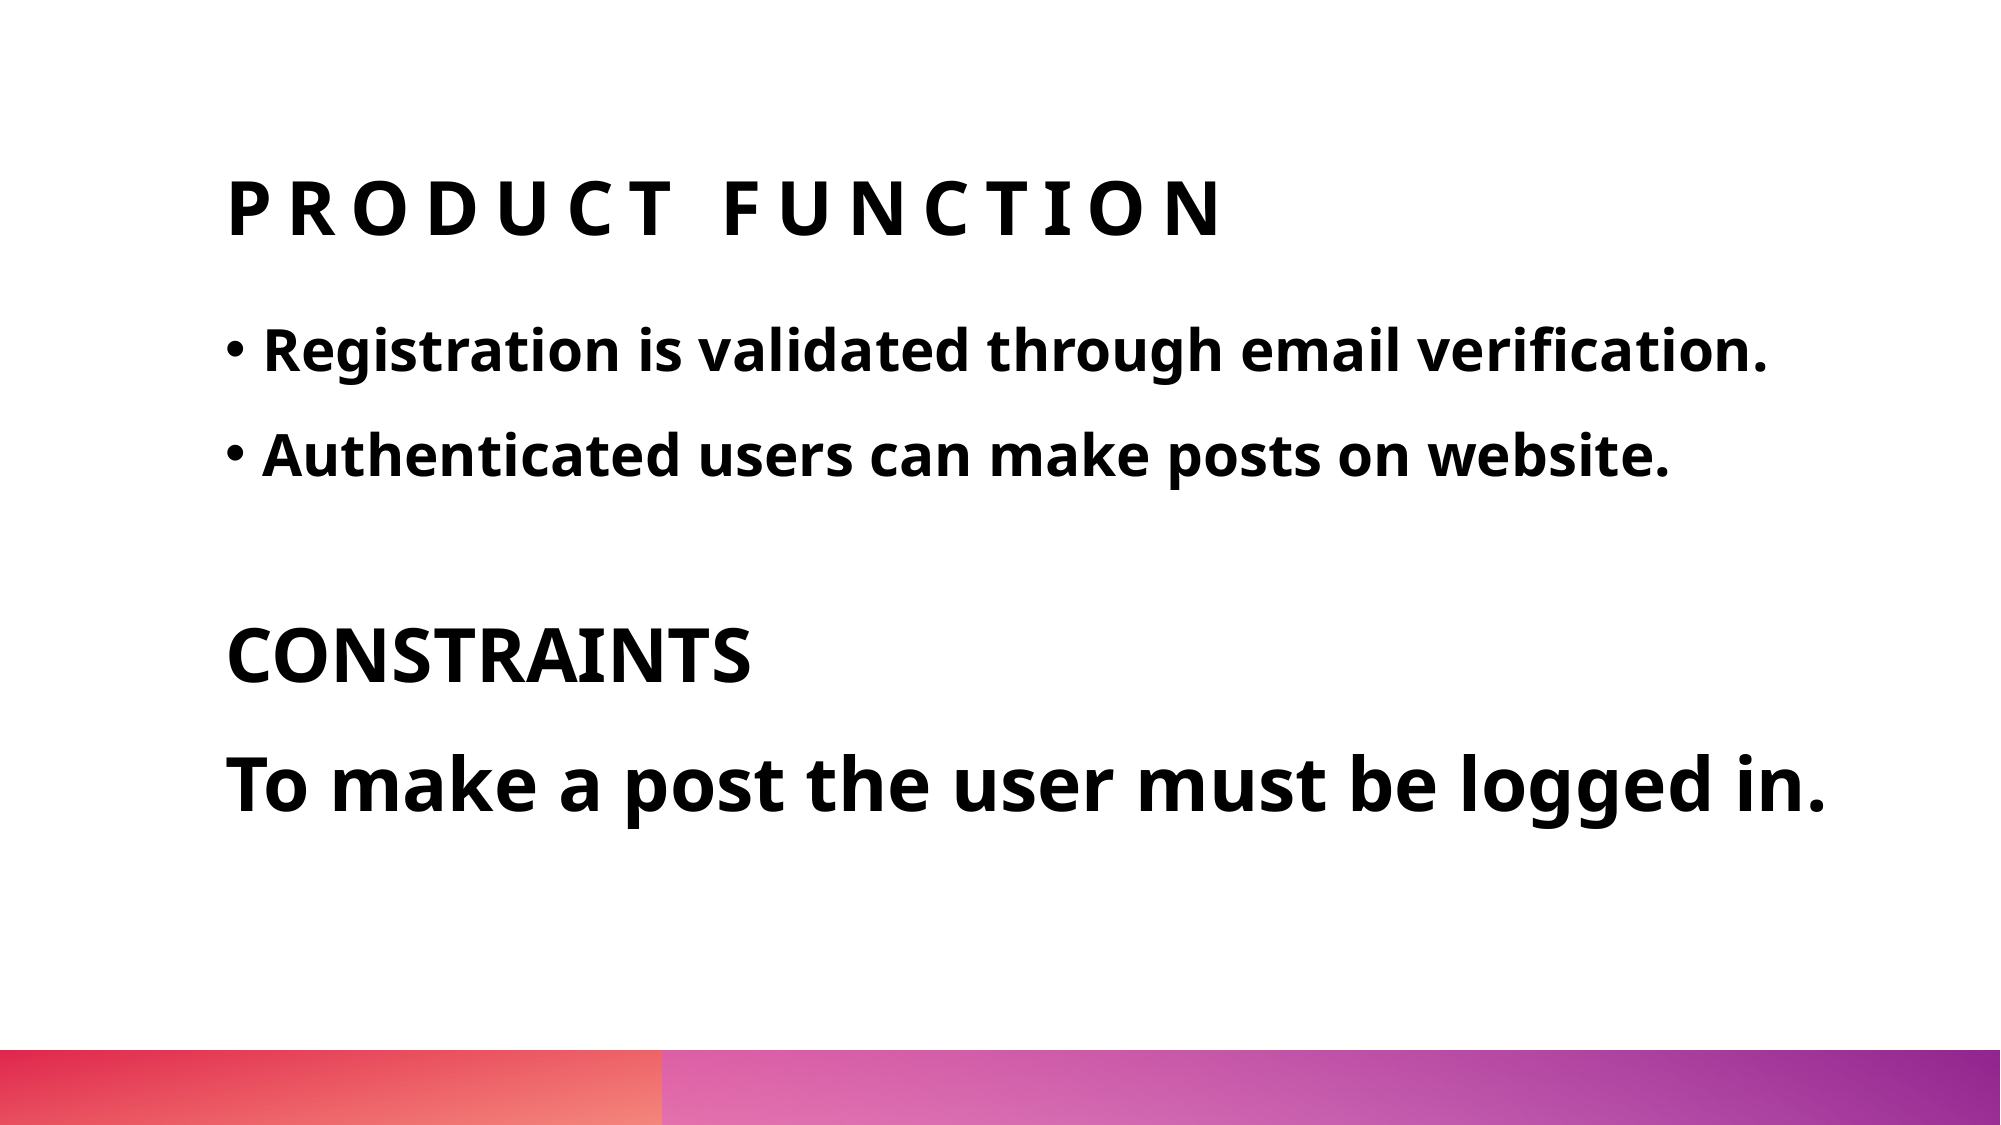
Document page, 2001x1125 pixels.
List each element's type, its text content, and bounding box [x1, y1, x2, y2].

title Product Function [225, 47, 1905, 251]
list Registration is validated through email verification. Authenticated users can make posts on website. CONSTRAINTS To make a post the user must be logged in. [225, 299, 1905, 996]
